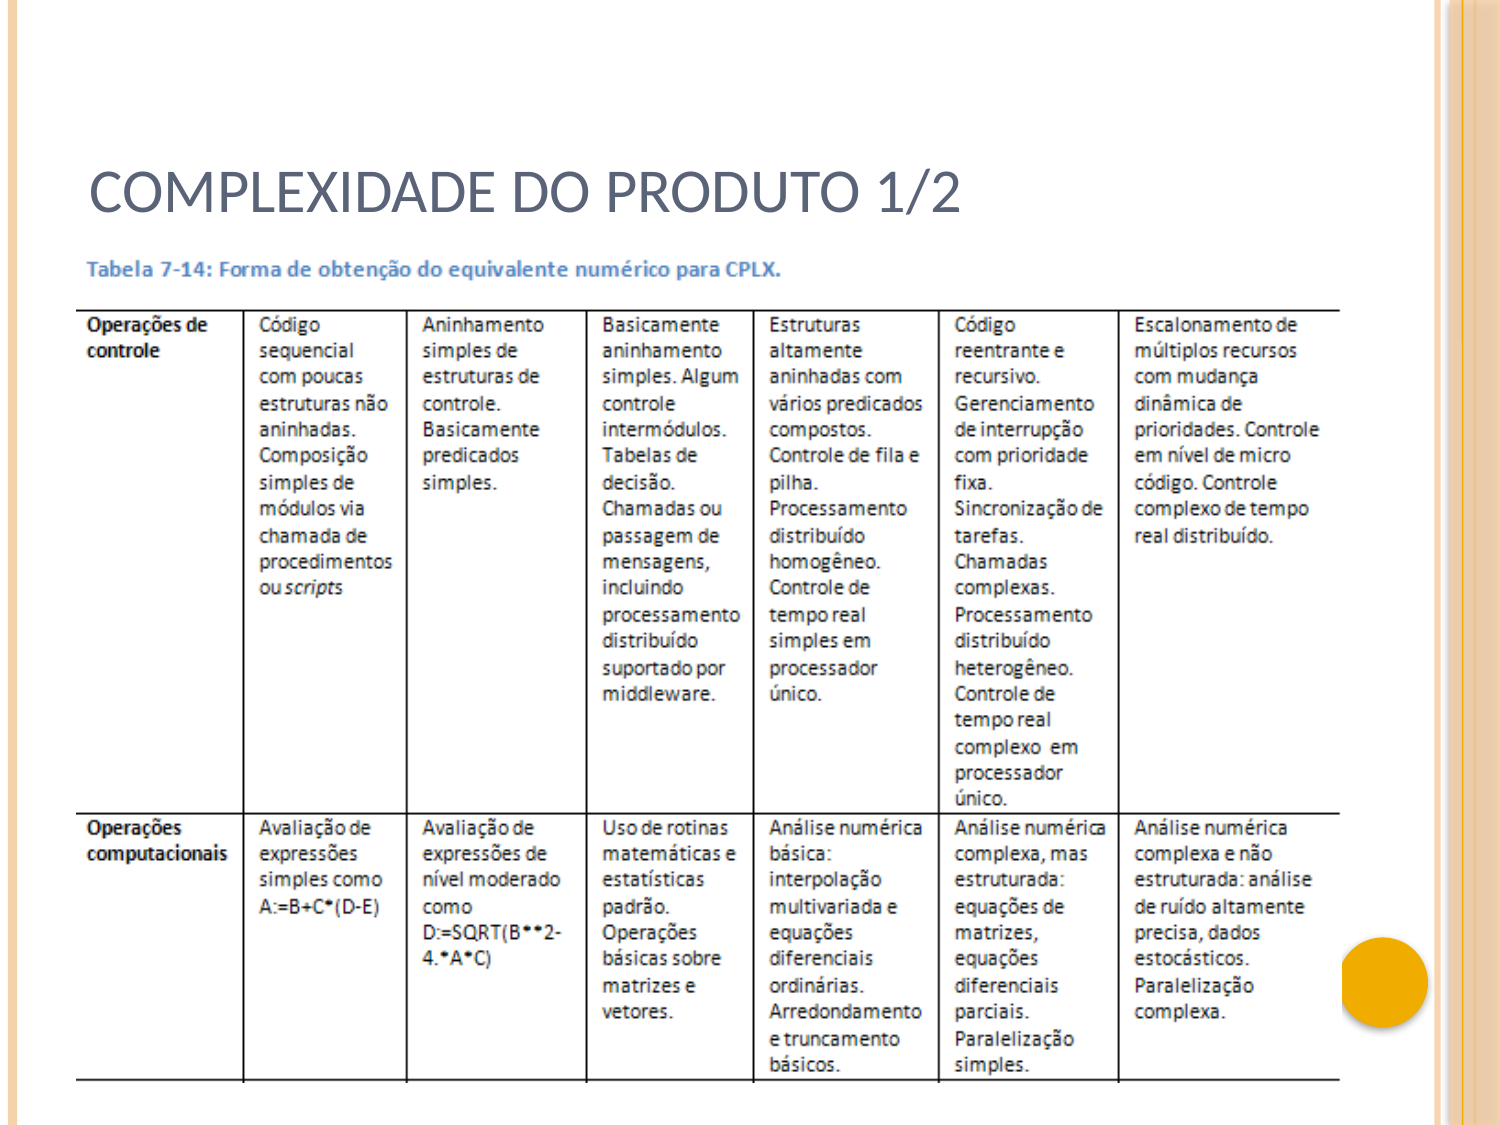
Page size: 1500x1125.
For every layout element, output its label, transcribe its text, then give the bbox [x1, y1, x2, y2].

title Complexidade do produto 1/2 [75, 45, 1300, 233]
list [76, 254, 1343, 1083]
